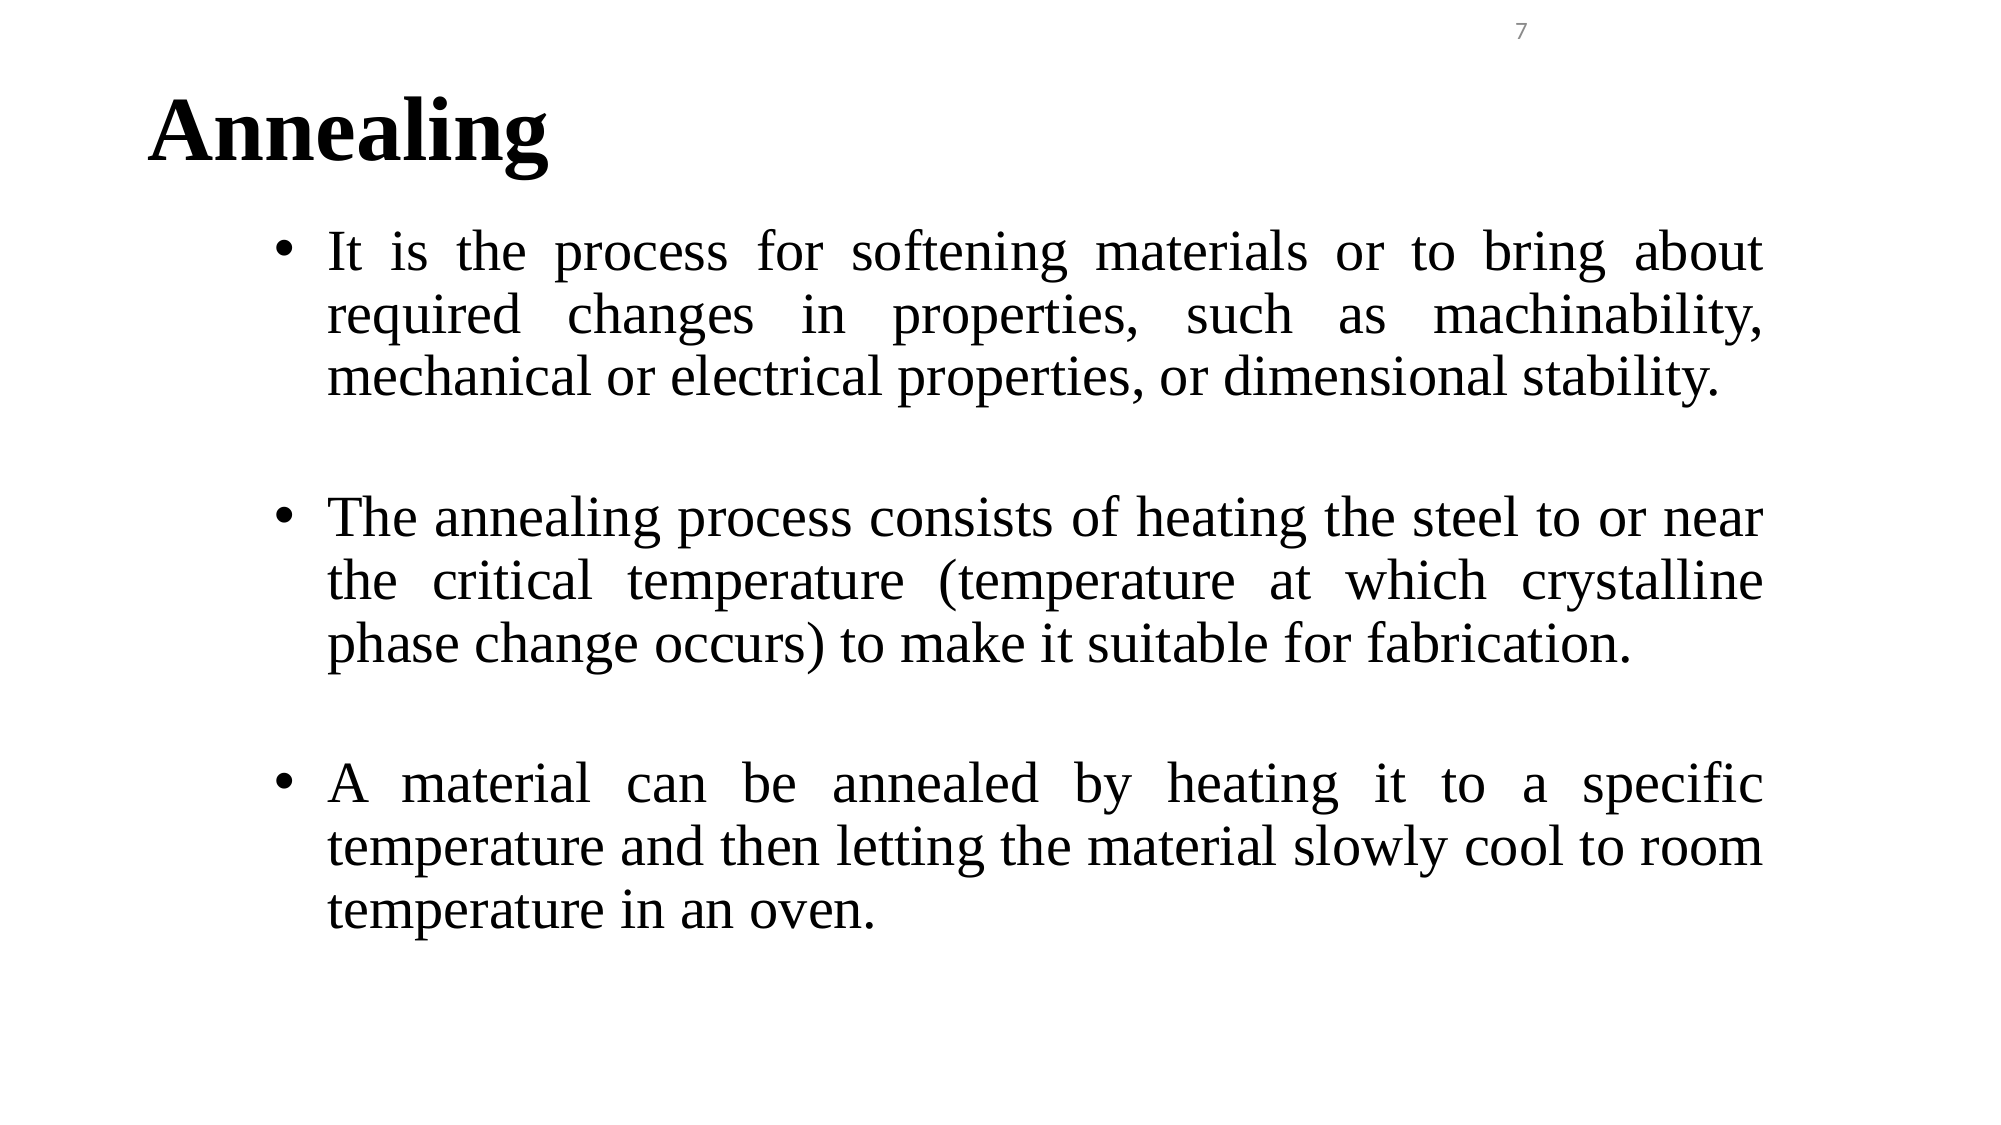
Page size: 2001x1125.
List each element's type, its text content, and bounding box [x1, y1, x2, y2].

slide_number 7 [1500, 3, 1675, 57]
list It is the process for softening materials or to bring about required changes in properties, such as machinability, mechanical or electrical properties, or dimensional stability. The annealing process consists of heating the steel to or near the critical temperature (temperature at which crystalline phase change occurs) to make it suitable for fabrication. A material can be annealed by heating it to a specific temperature and then letting the material slowly cool to room temperature in an oven. [237, 212, 1780, 1013]
title Annealing [132, 50, 1483, 213]
